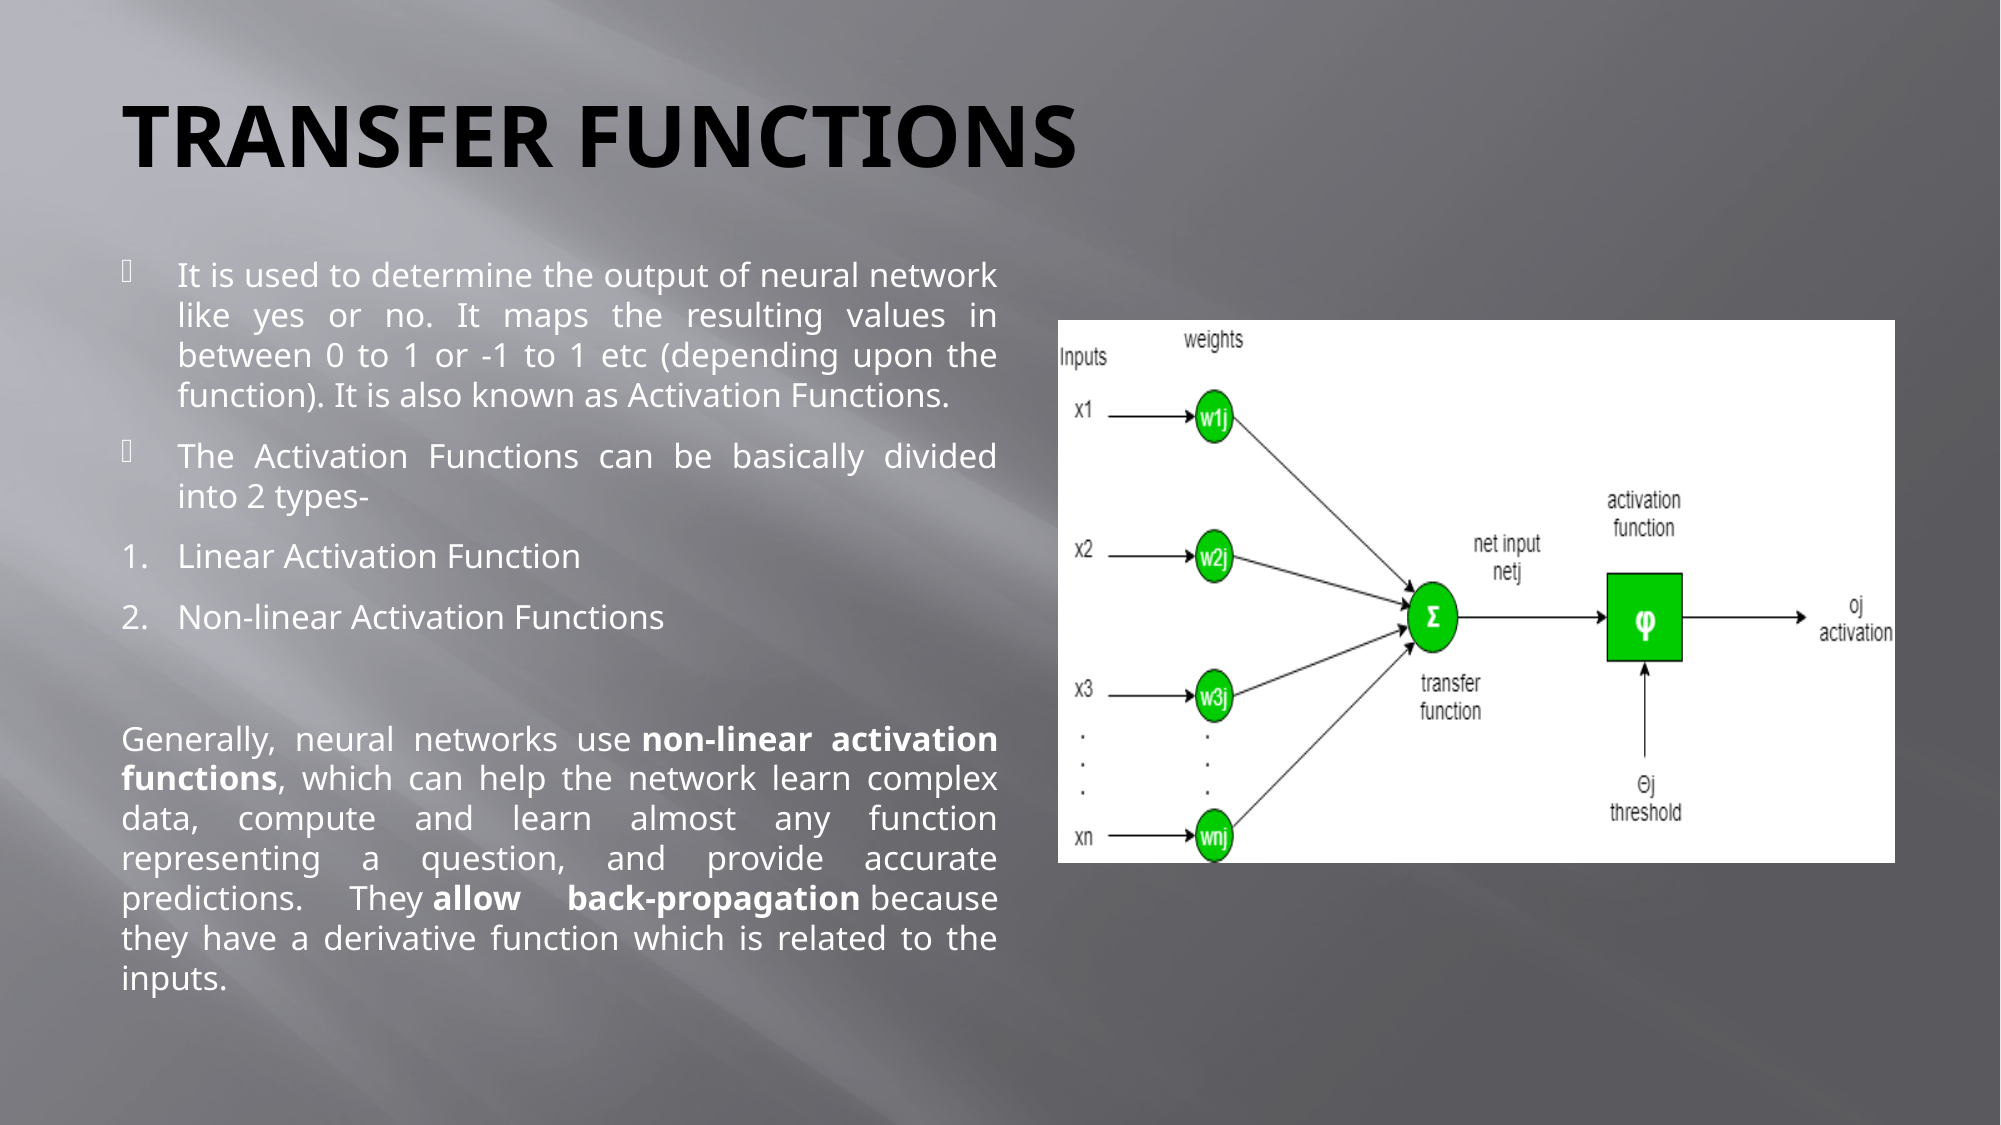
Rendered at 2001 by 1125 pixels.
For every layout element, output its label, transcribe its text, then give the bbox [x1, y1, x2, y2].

list It is used to determine the output of neural network like yes or no. It maps the resulting values in between 0 to 1 or -1 to 1 etc (depending upon the function). It is also known as Activation Functions. The Activation Functions can be basically divided into 2 types- Linear Activation Function Non-linear Activation Functions Generally, neural networks use non-linear activation functions, which can help the network learn complex data, compute and learn almost any function representing a question, and provide accurate predictions. They allow back-propagation because they have a derivative function which is related to the inputs. [106, 247, 1015, 1025]
picture [1058, 320, 1895, 863]
title TRANSFER FUNCTIONS [106, 74, 1649, 193]
